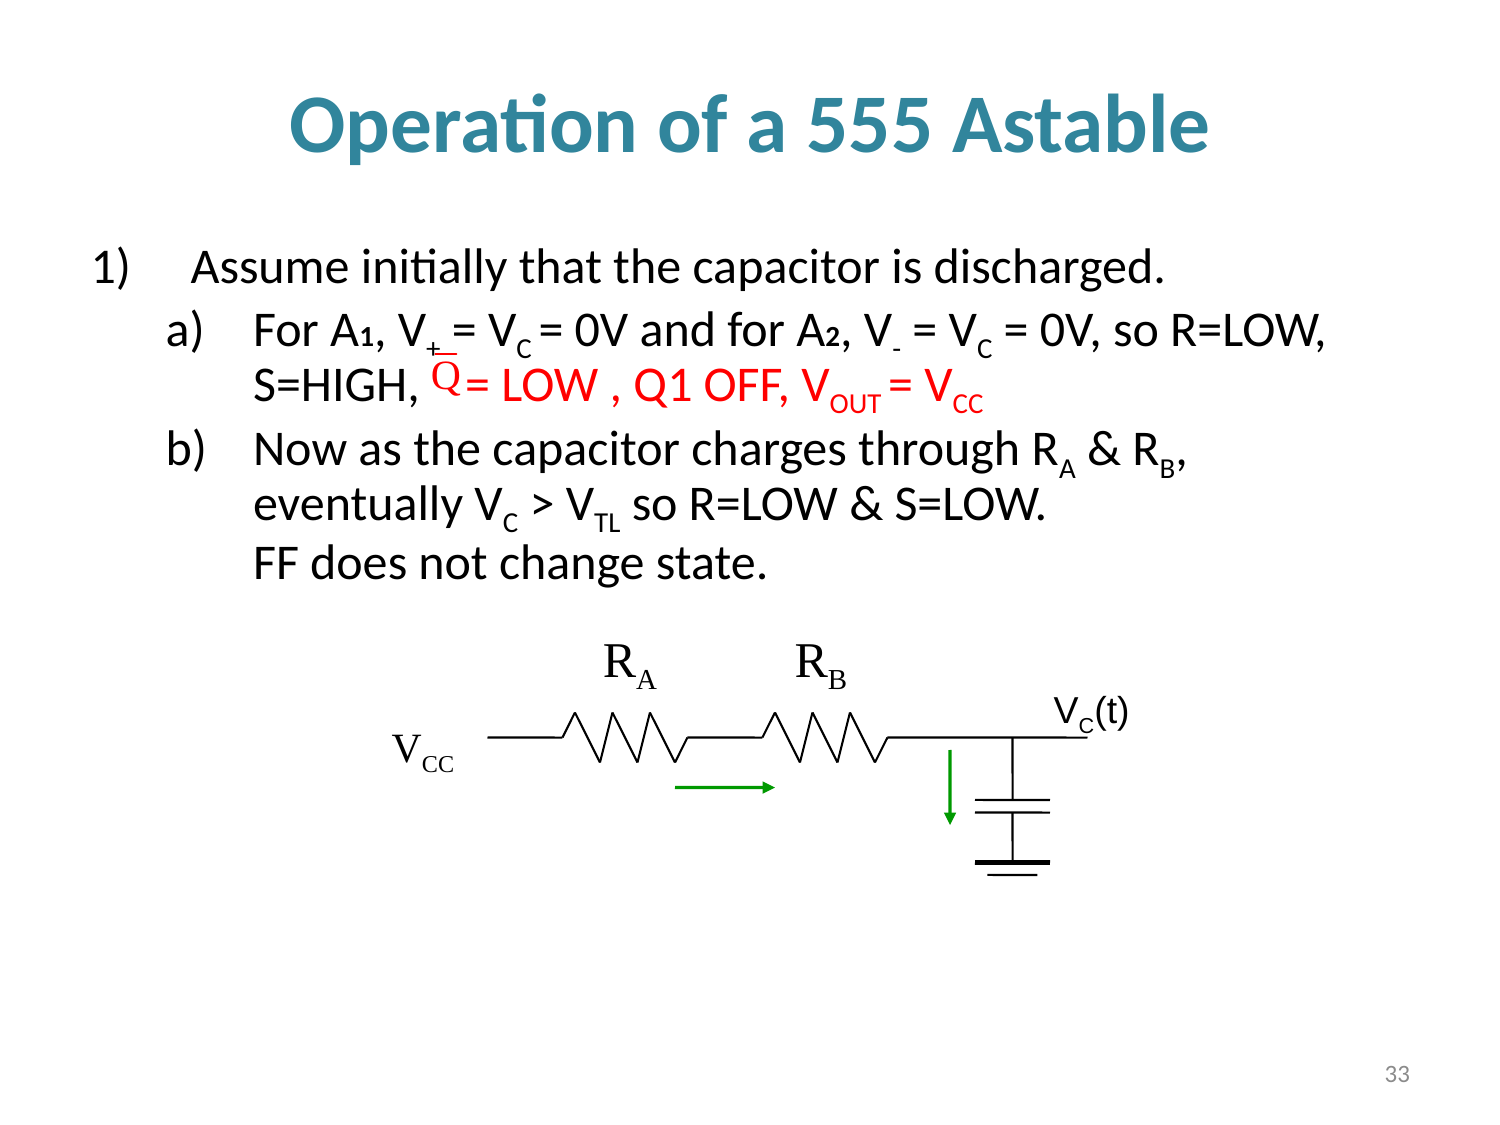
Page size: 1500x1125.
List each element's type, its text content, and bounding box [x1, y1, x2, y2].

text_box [75, 237, 1389, 1026]
slide_number 33 [1074, 1042, 1425, 1103]
title Operation of a 555 Astable [113, 37, 1389, 200]
